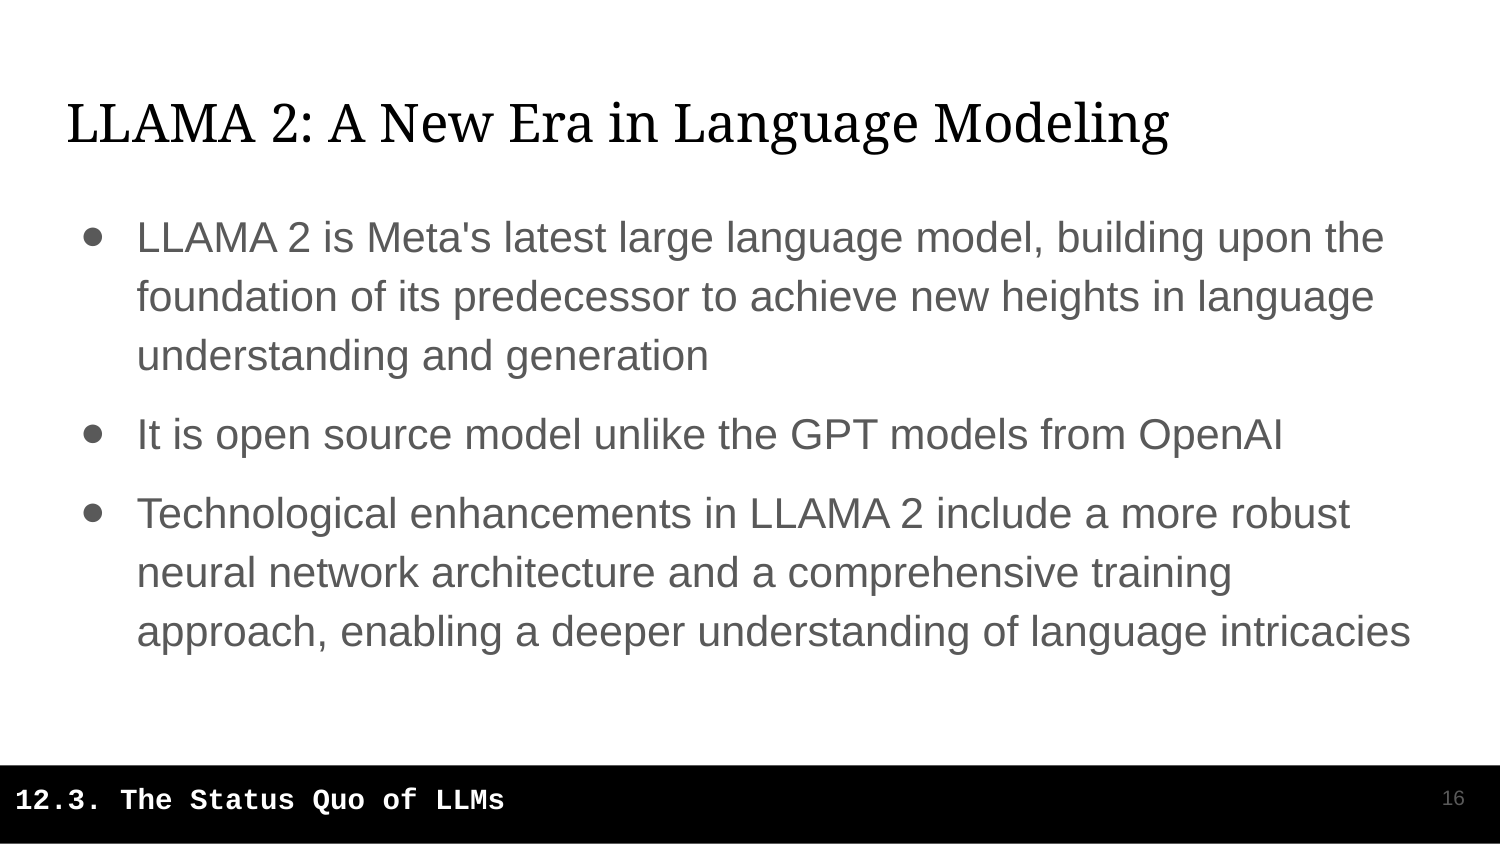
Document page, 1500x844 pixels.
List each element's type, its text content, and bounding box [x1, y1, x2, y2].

list LLAMA 2 is Meta's latest large language model, building upon the foundation of its predecessor to achieve new heights in language understanding and generation It is open source model unlike the GPT models from OpenAI Technological enhancements in LLAMA 2 include a more robust neural network architecture and a comprehensive training approach, enabling a deeper understanding of language intricacies [51, 186, 1449, 729]
text_box 12.3. The Status Quo of LLMs [0, 765, 1500, 844]
title LLAMA 2: A New Era in Language Modeling [51, 74, 1449, 169]
slide_number ‹#› [1389, 764, 1480, 830]
